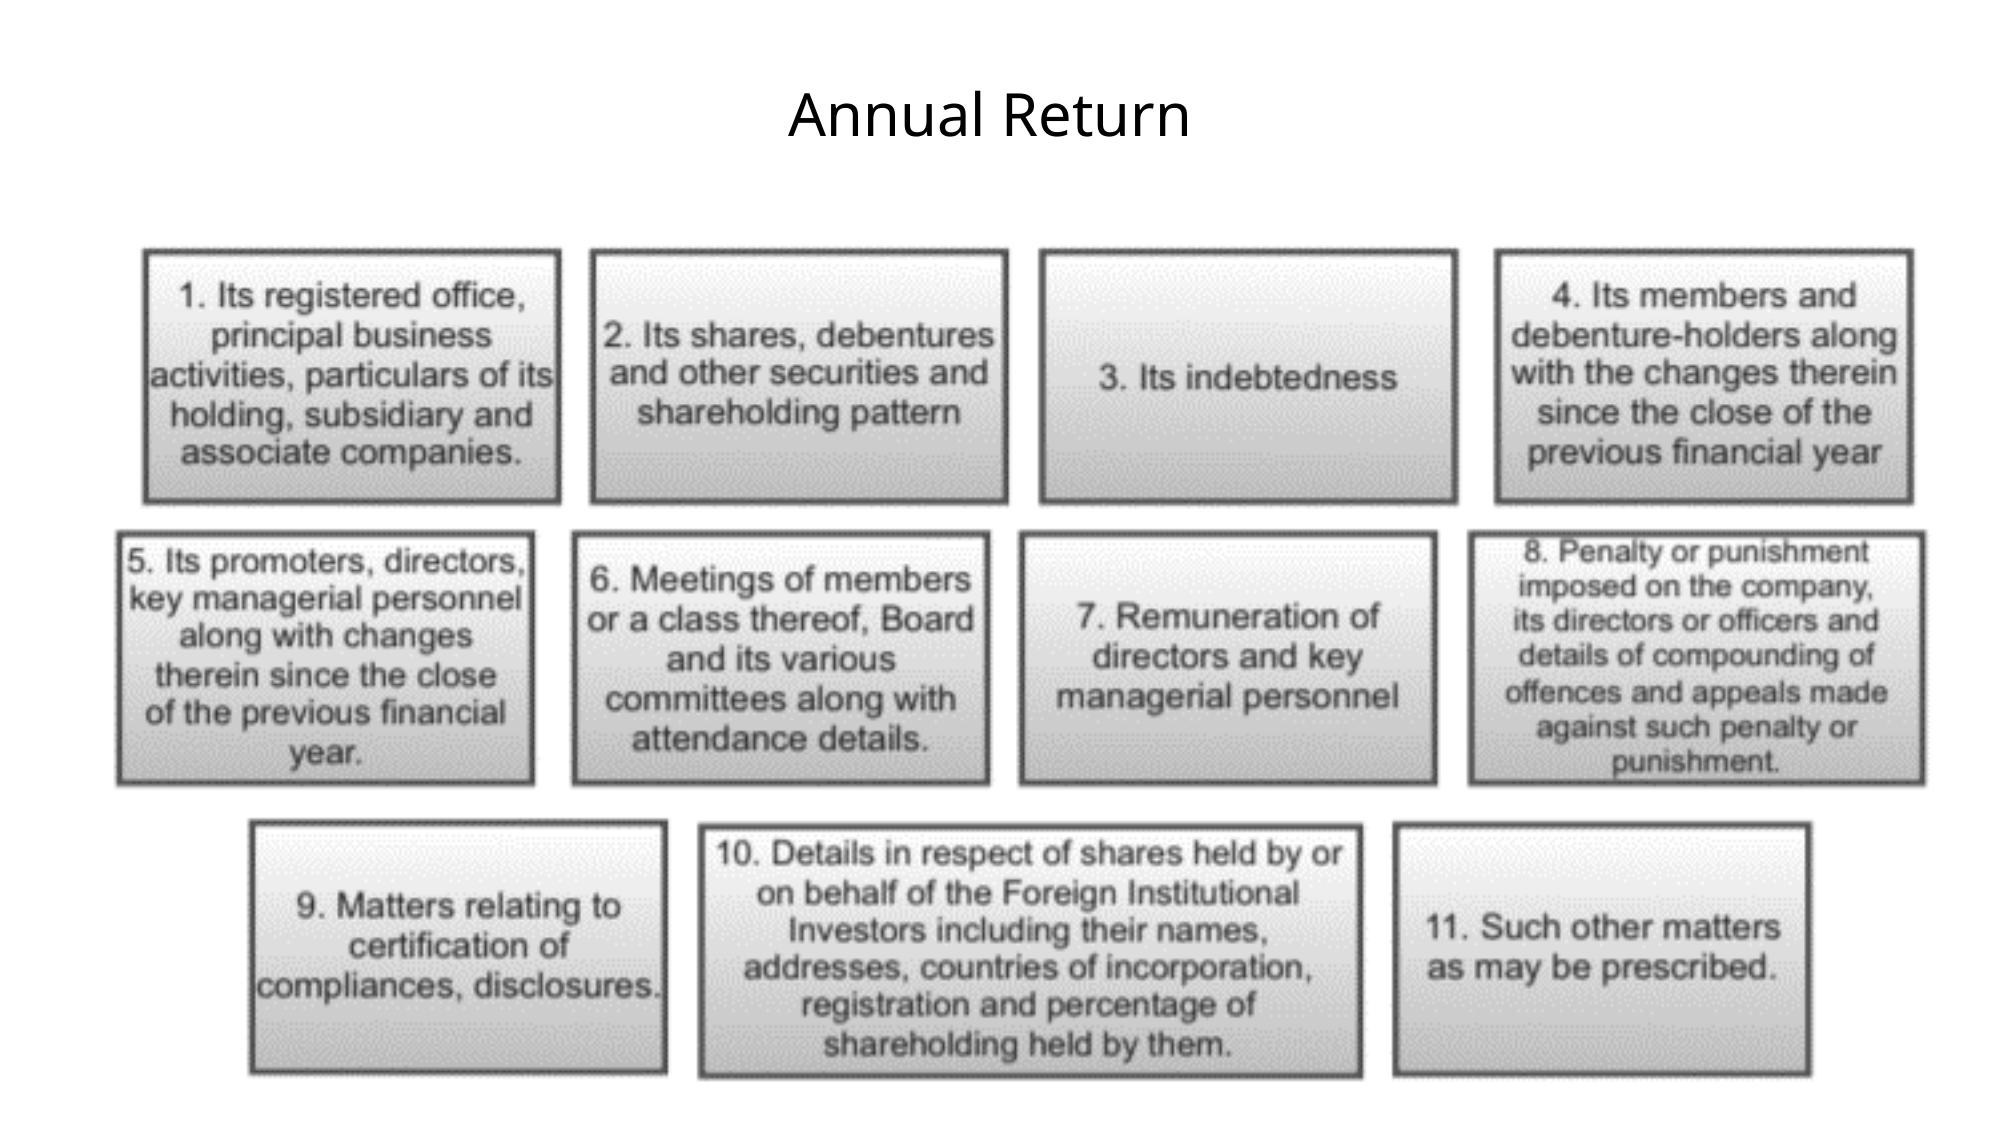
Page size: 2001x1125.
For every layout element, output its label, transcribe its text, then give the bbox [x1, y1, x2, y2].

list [83, 228, 1952, 1101]
title Annual Return [135, 11, 1861, 228]
